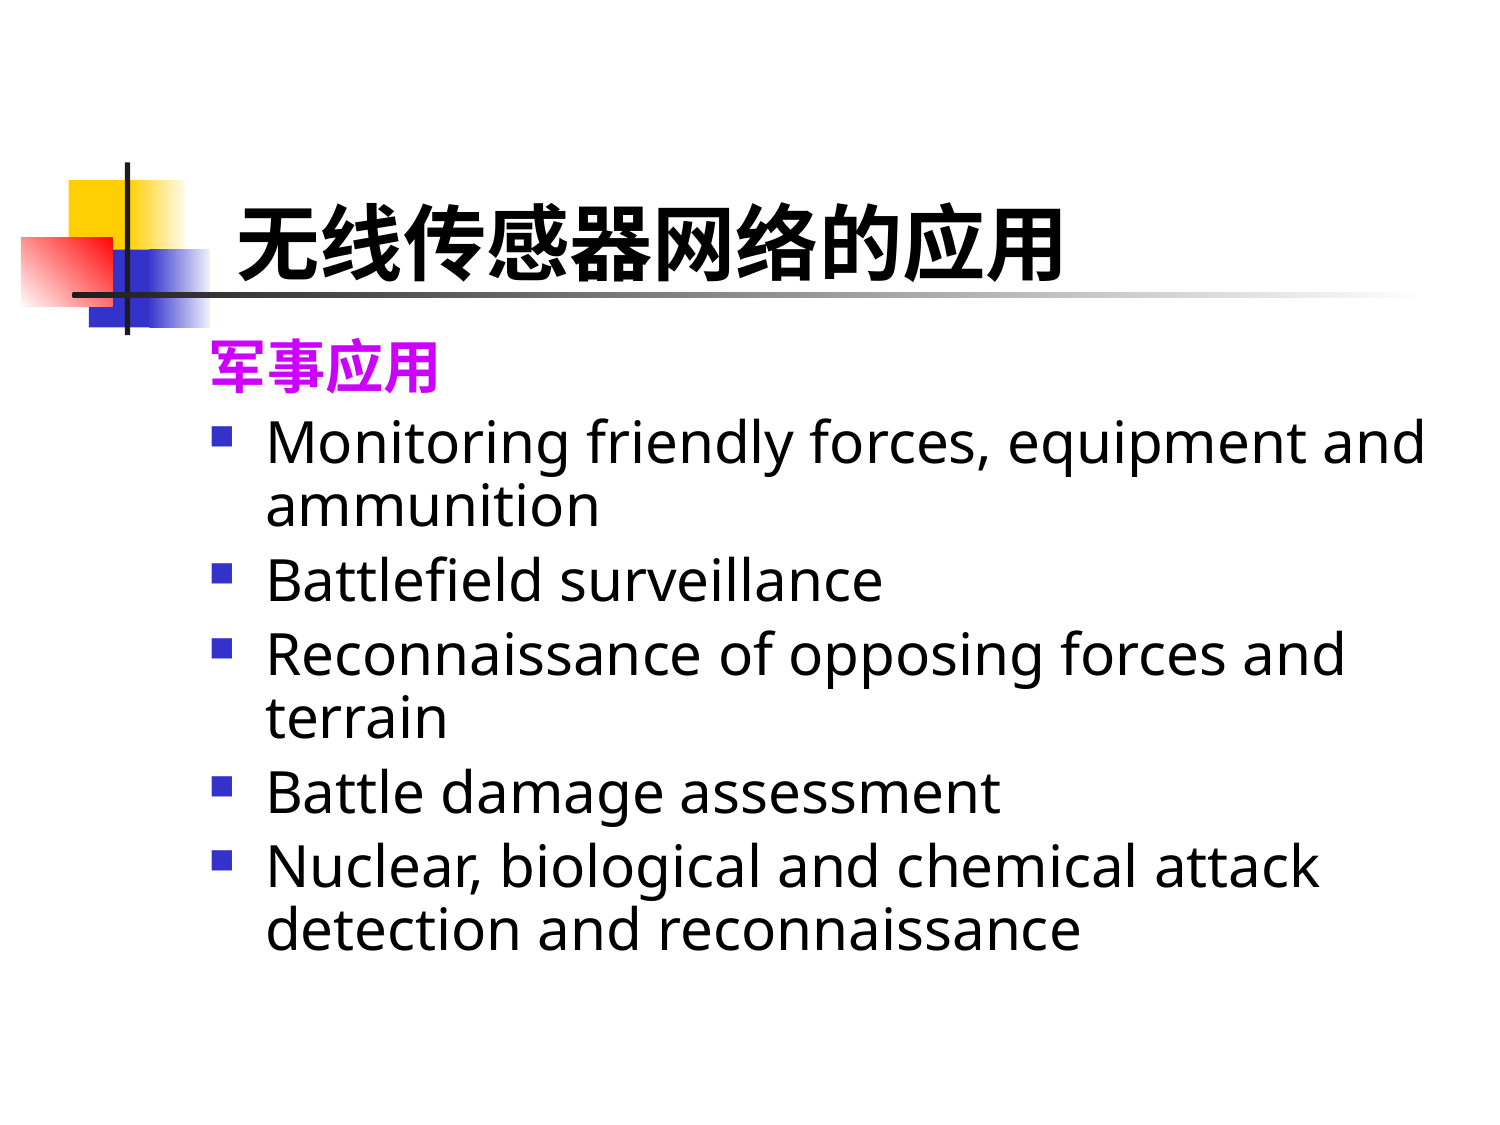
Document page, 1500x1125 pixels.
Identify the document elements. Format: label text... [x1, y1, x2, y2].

list 军事应用 Monitoring friendly forces, equipment and ammunition Battlefield surveillance Reconnaissance of opposing forces and terrain Battle damage assessment Nuclear, biological and chemical attack detection and reconnaissance [193, 330, 1470, 1007]
title 无线传感器网络的应用 [221, 172, 1235, 299]
